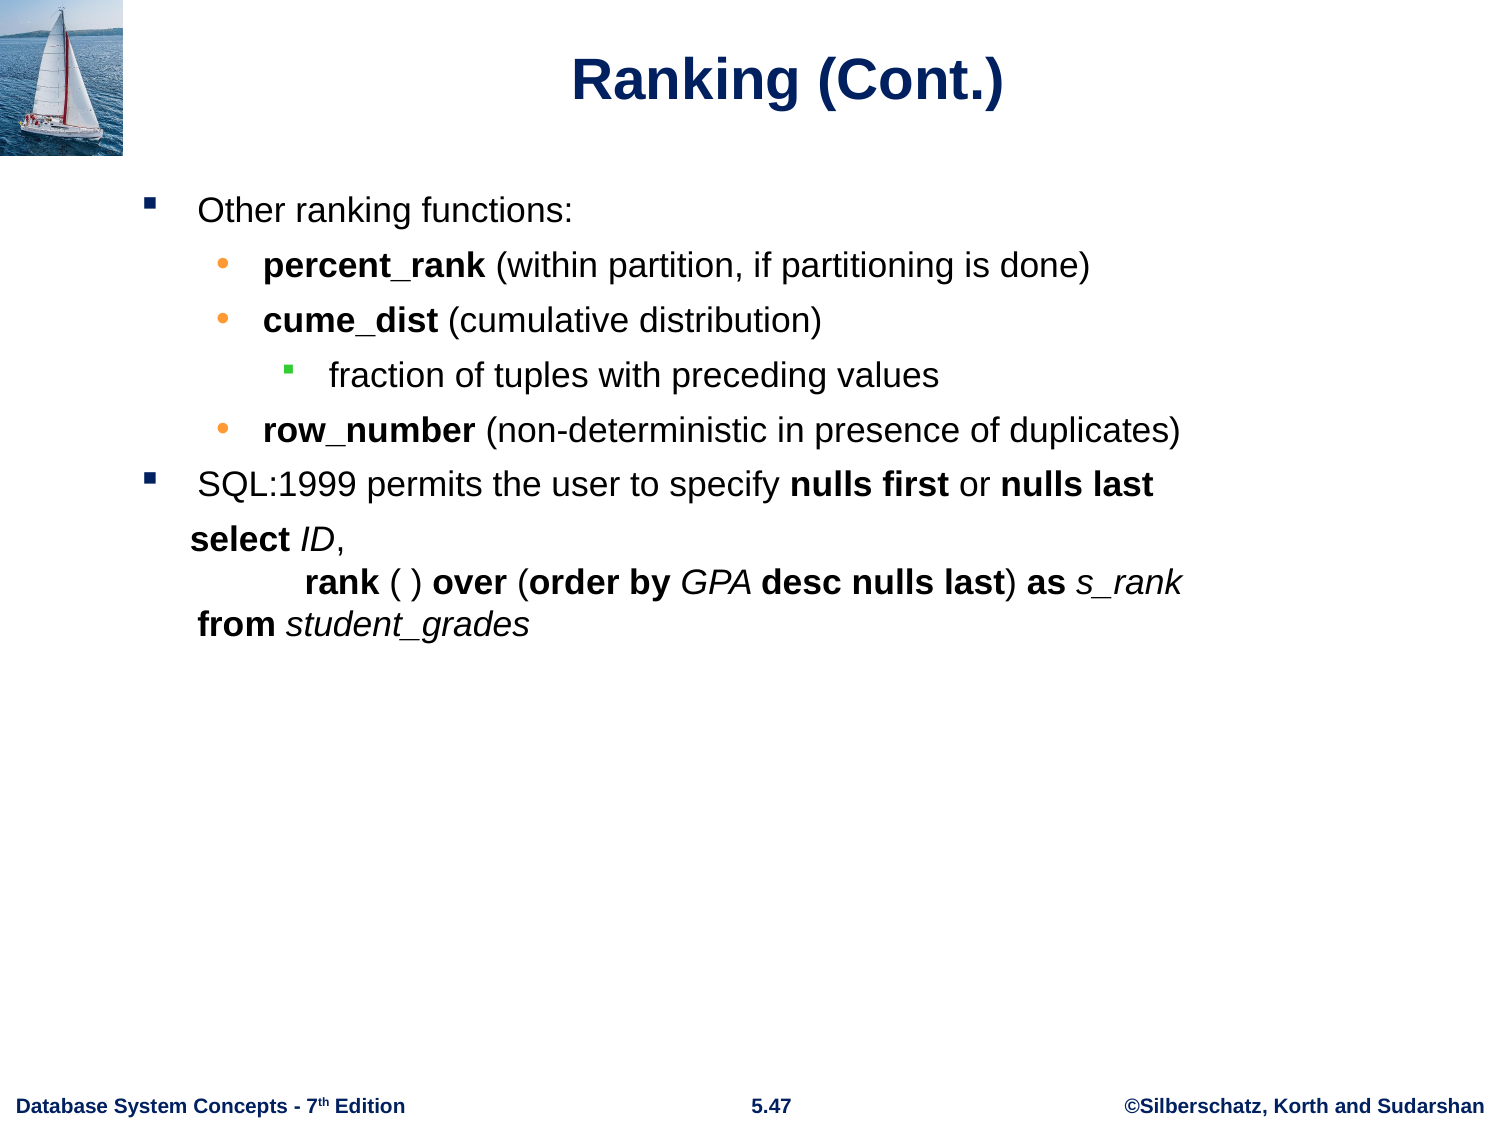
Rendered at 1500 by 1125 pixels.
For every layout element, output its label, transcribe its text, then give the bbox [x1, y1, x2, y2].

list Other ranking functions: percent_rank (within partition, if partitioning is done) cume_dist (cumulative distribution) fraction of tuples with preceding values row_number (non-deterministic in presence of duplicates) SQL:1999 permits the user to specify nulls first or nulls last select ID, rank ( ) over (order by GPA desc nulls last) as s_rank from student_grades [126, 179, 1391, 984]
picture [0, 0, 123, 156]
title Ranking (Cont.) [125, 18, 1452, 120]
